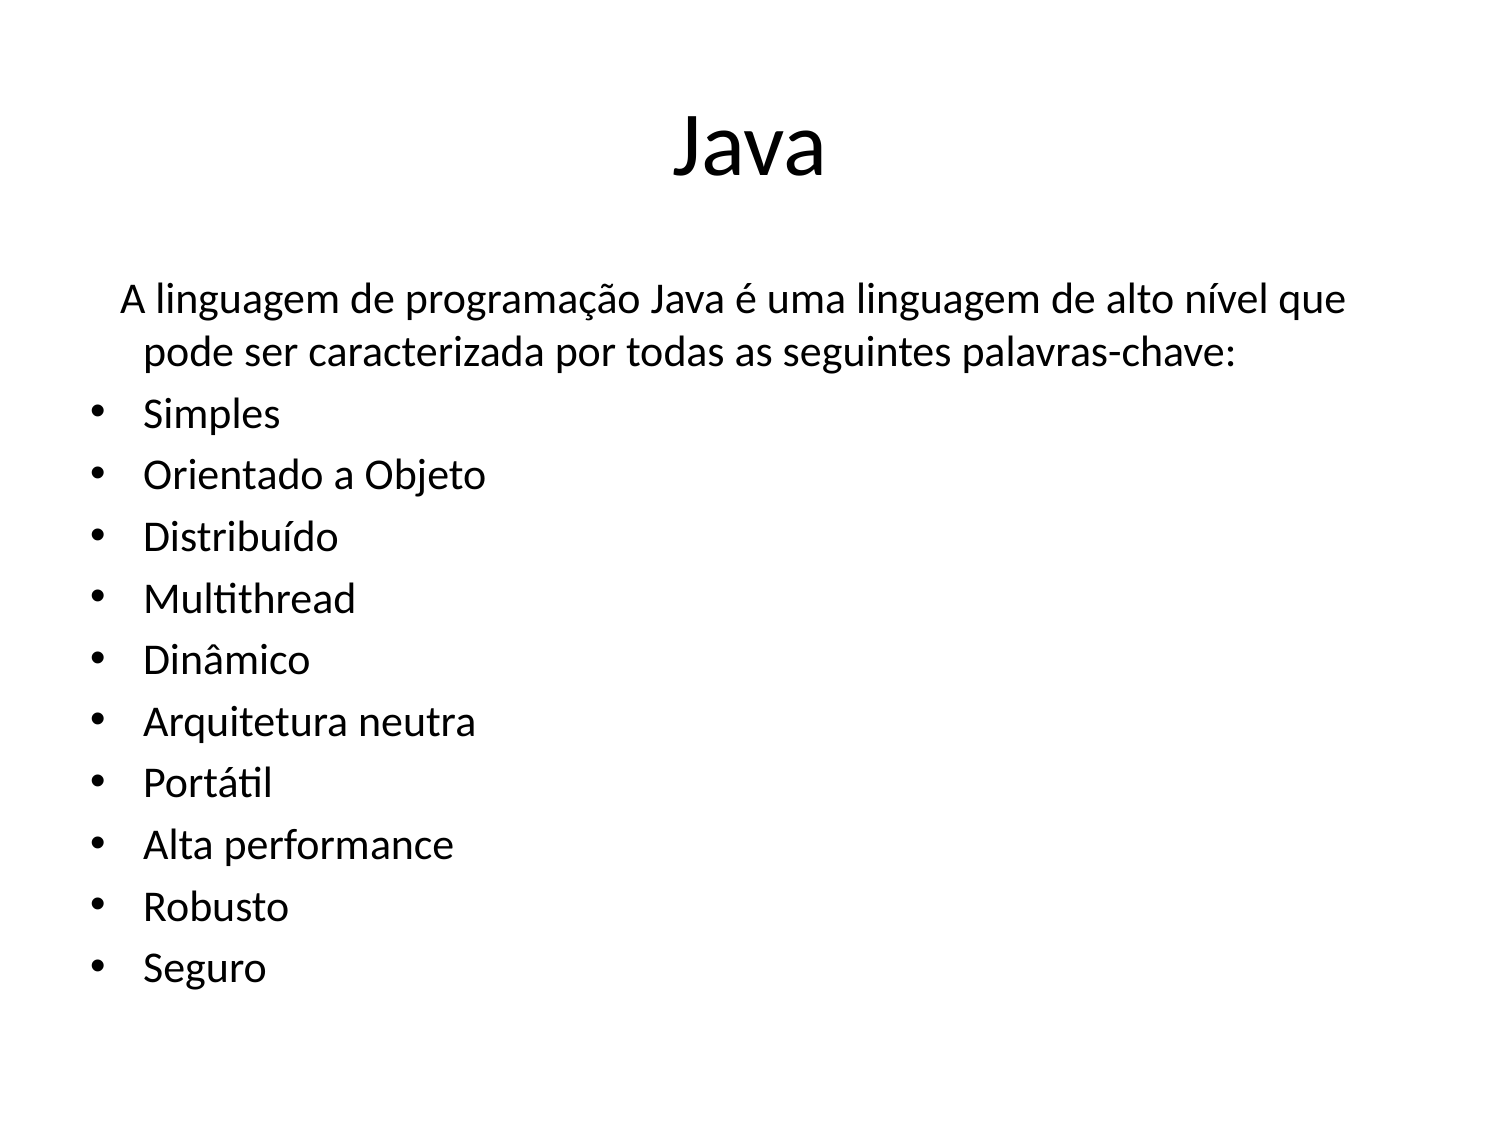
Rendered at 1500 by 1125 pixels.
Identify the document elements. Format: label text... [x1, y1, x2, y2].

title Java [75, 45, 1425, 233]
list A linguagem de programação Java é uma linguagem de alto nível que pode ser caracterizada por todas as seguintes palavras-chave: Simples Orientado a Objeto Distribuído Multithread Dinâmico Arquitetura neutra Portátil Alta performance Robusto Seguro [75, 262, 1425, 1005]
